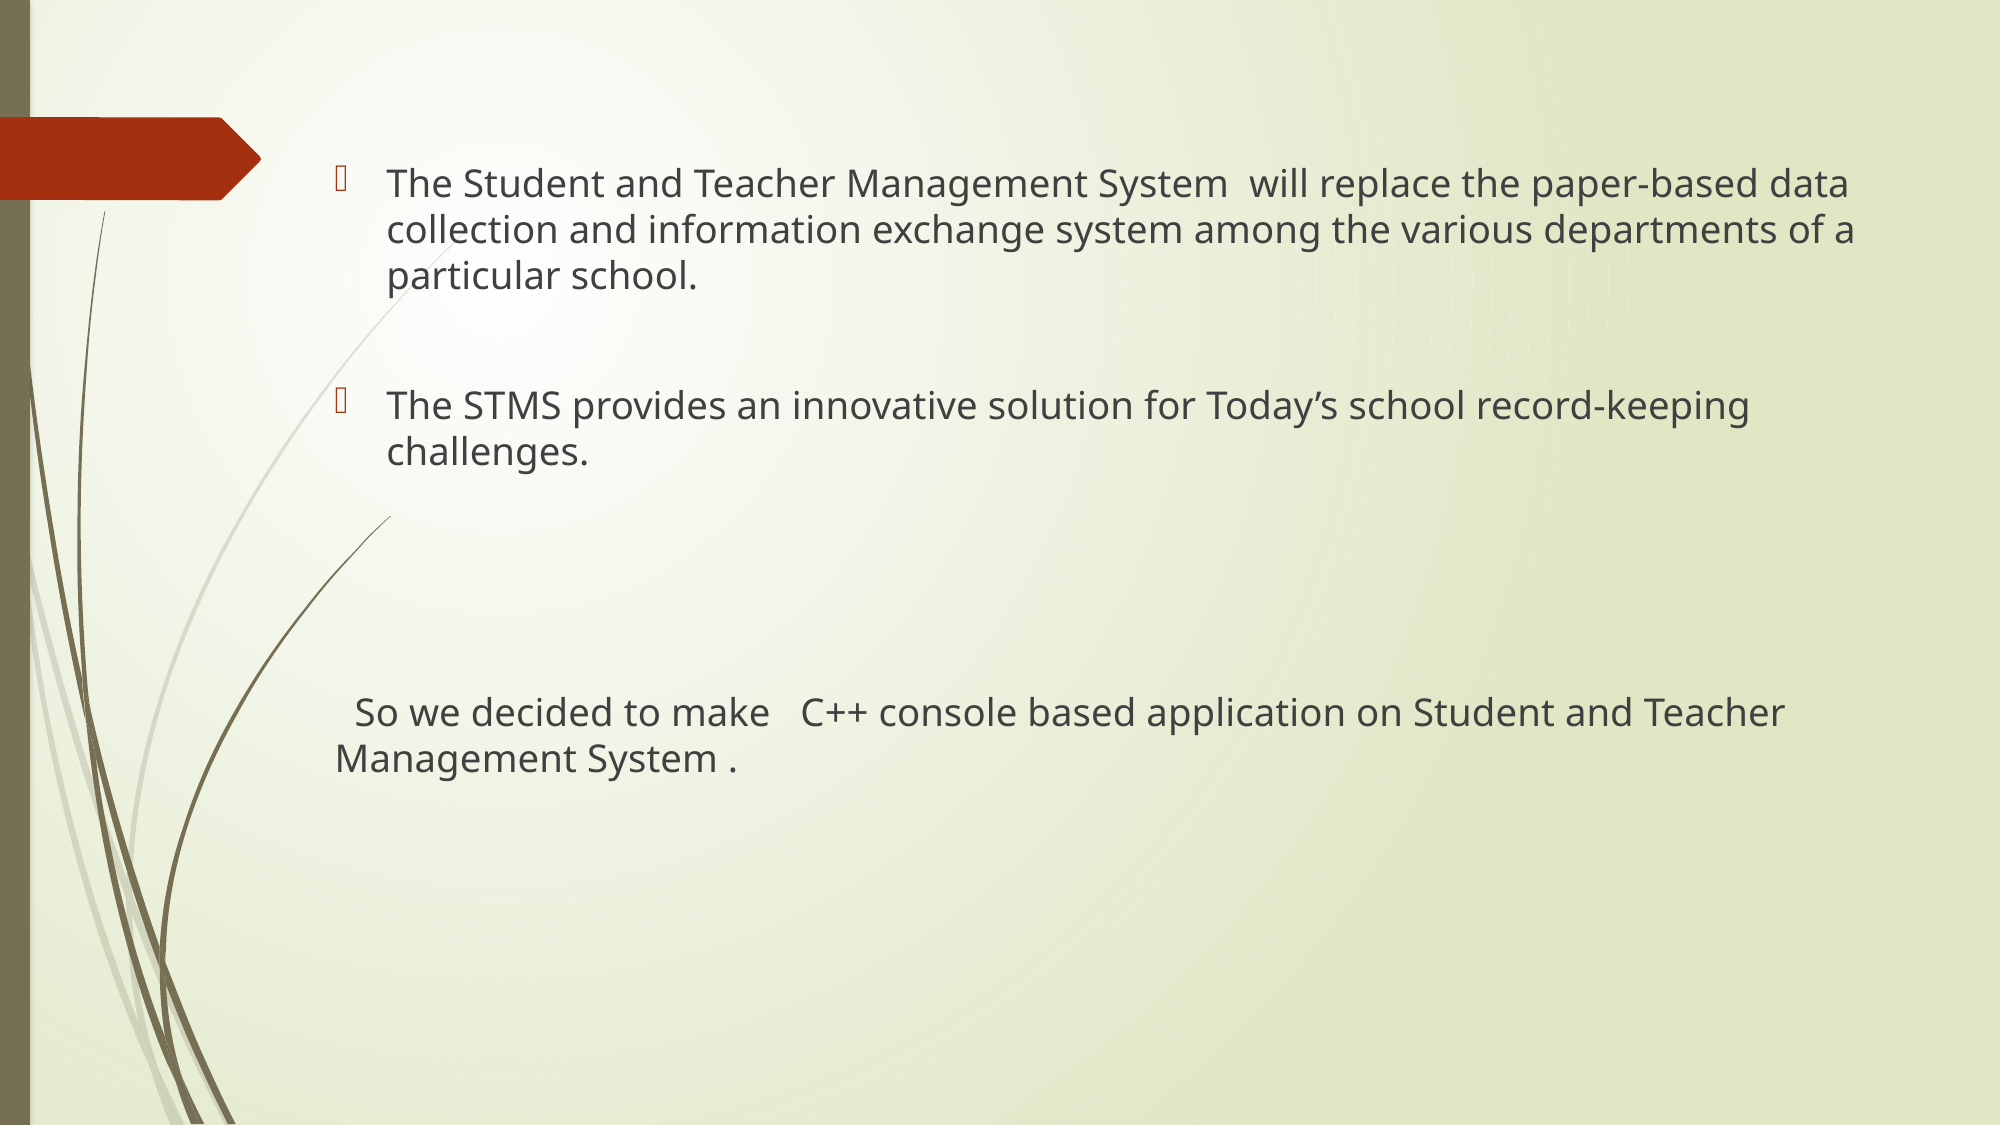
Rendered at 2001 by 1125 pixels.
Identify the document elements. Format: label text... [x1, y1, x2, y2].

list The Student and Teacher Management System will replace the paper-based data collection and information exchange system among the various departments of a particular school. The STMS provides an innovative solution for Today’s school record-keeping challenges. So we decided to make C++ console based application on Student and Teacher Management System . [319, 151, 1888, 970]
